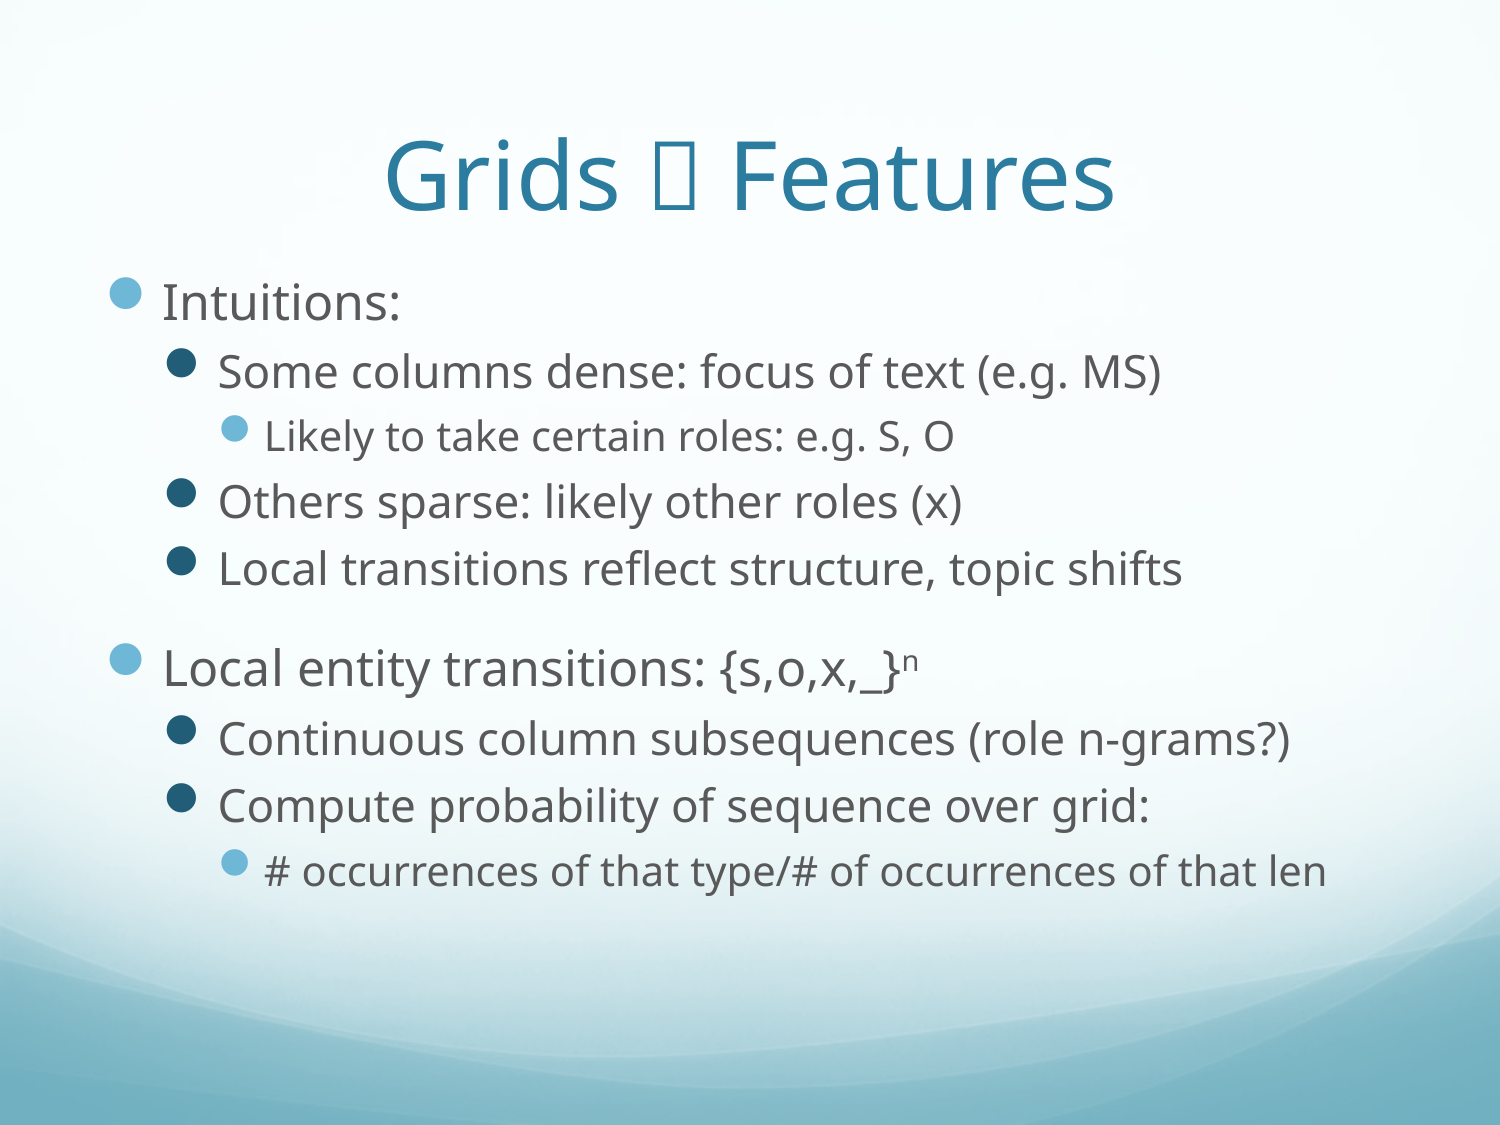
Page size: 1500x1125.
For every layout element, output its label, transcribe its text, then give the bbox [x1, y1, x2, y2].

title Grids  Features [90, 17, 1410, 237]
list Intuitions: Some columns dense: focus of text (e.g. MS) Likely to take certain roles: e.g. S, O Others sparse: likely other roles (x) Local transitions reflect structure, topic shifts Local entity transitions: {s,o,x,_}n Continuous column subsequences (role n-grams?) Compute probability of sequence over grid: # occurrences of that type/# of occurrences of that len [90, 262, 1410, 975]
